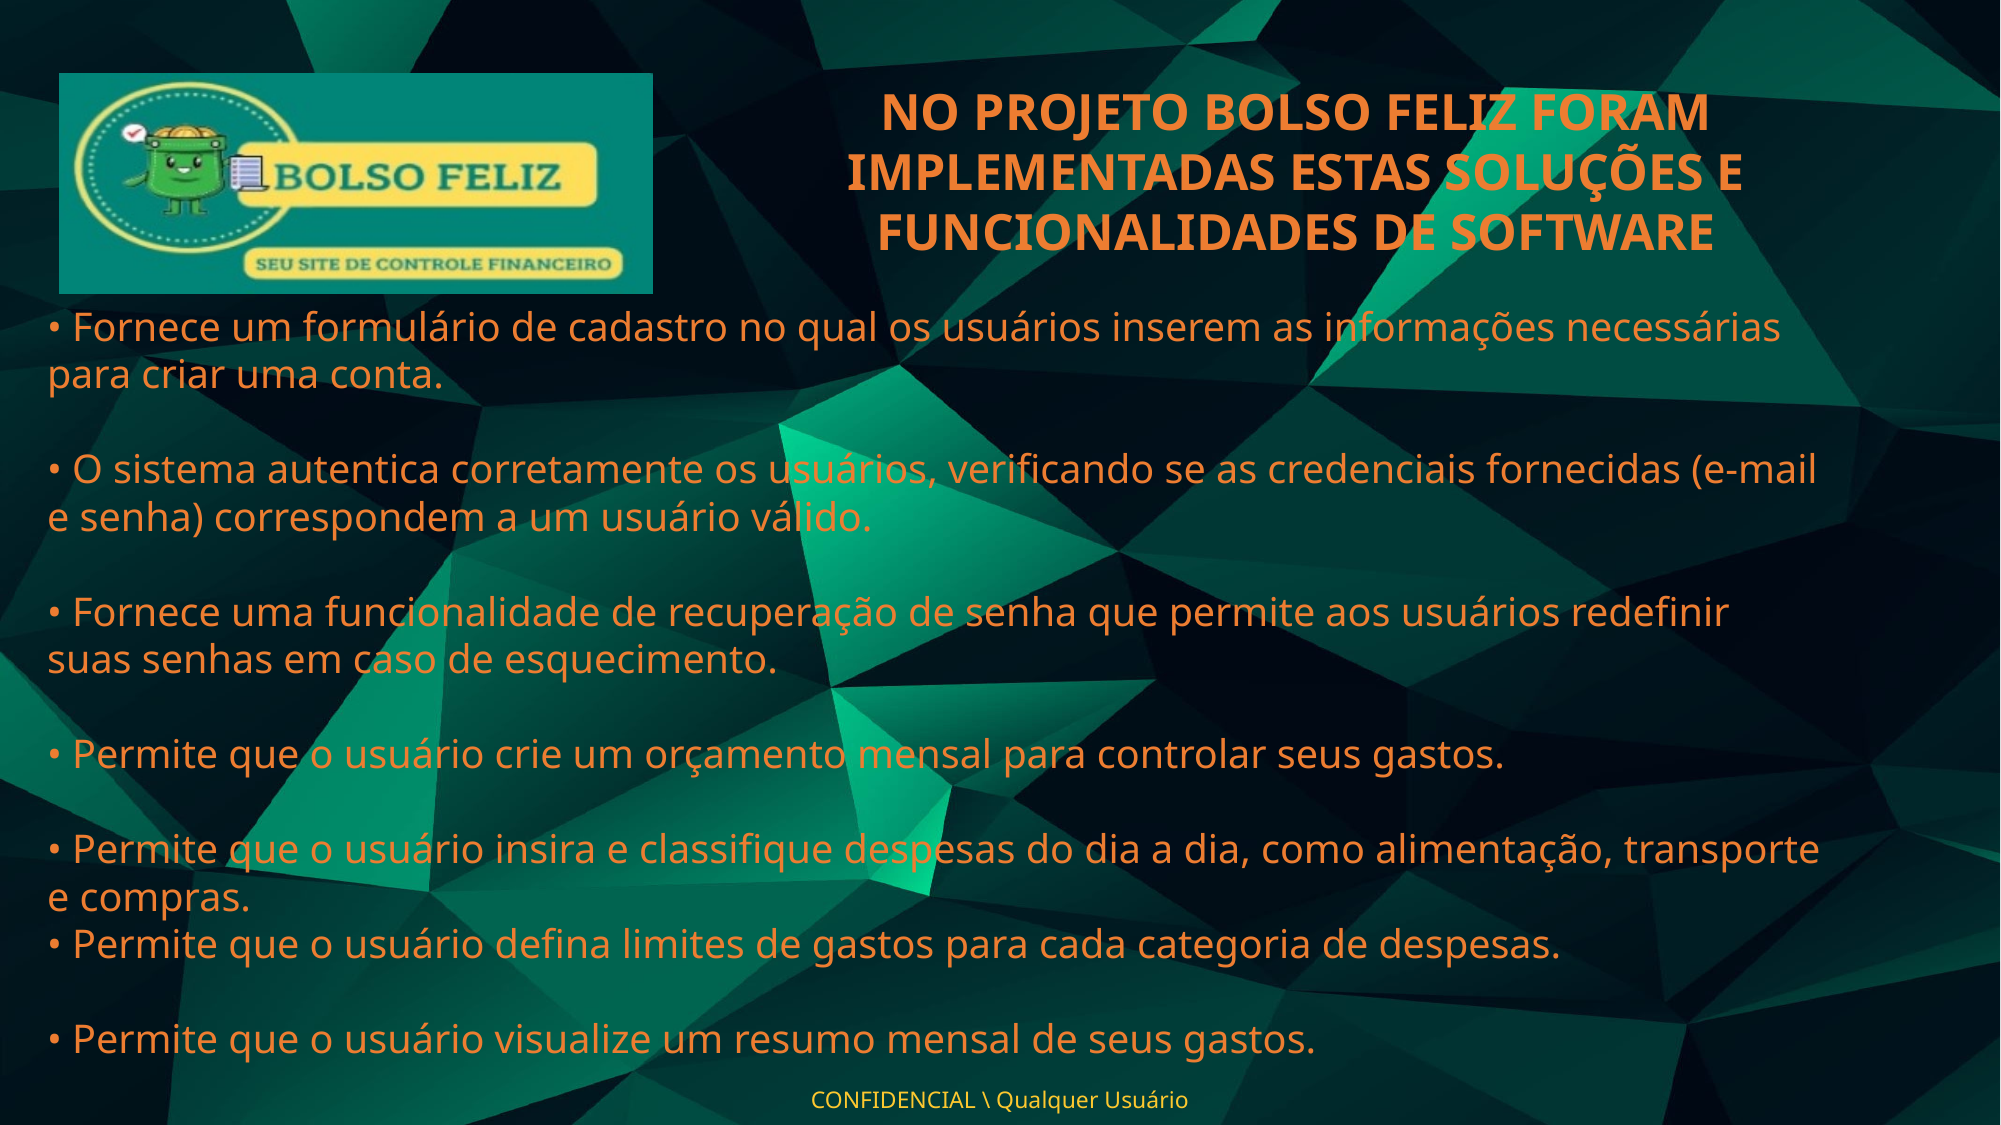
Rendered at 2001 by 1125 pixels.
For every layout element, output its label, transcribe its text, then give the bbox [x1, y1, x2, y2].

picture [0, 0, 2001, 1125]
text_box • Fornece um formulário de cadastro no qual os usuários inserem as informações necessárias para criar uma conta. • O sistema autentica corretamente os usuários, verificando se as credenciais fornecidas (e-mail e senha) correspondem a um usuário válido. • Fornece uma funcionalidade de recuperação de senha que permite aos usuários redefinir suas senhas em caso de esquecimento. • Permite que o usuário crie um orçamento mensal para controlar seus gastos. • Permite que o usuário insira e classifique despesas do dia a dia, como alimentação, transporte e compras. • Permite que o usuário defina limites de gastos para cada categoria de despesas. • Permite que o usuário visualize um resumo mensal de seus gastos. [32, 294, 1840, 1069]
text_box NO PROJETO BOLSO FELIZ FORAM IMPLEMENTADAS ESTAS SOLUÇÕES E FUNCIONALIDADES DE SOFTWARE [679, 73, 1913, 269]
